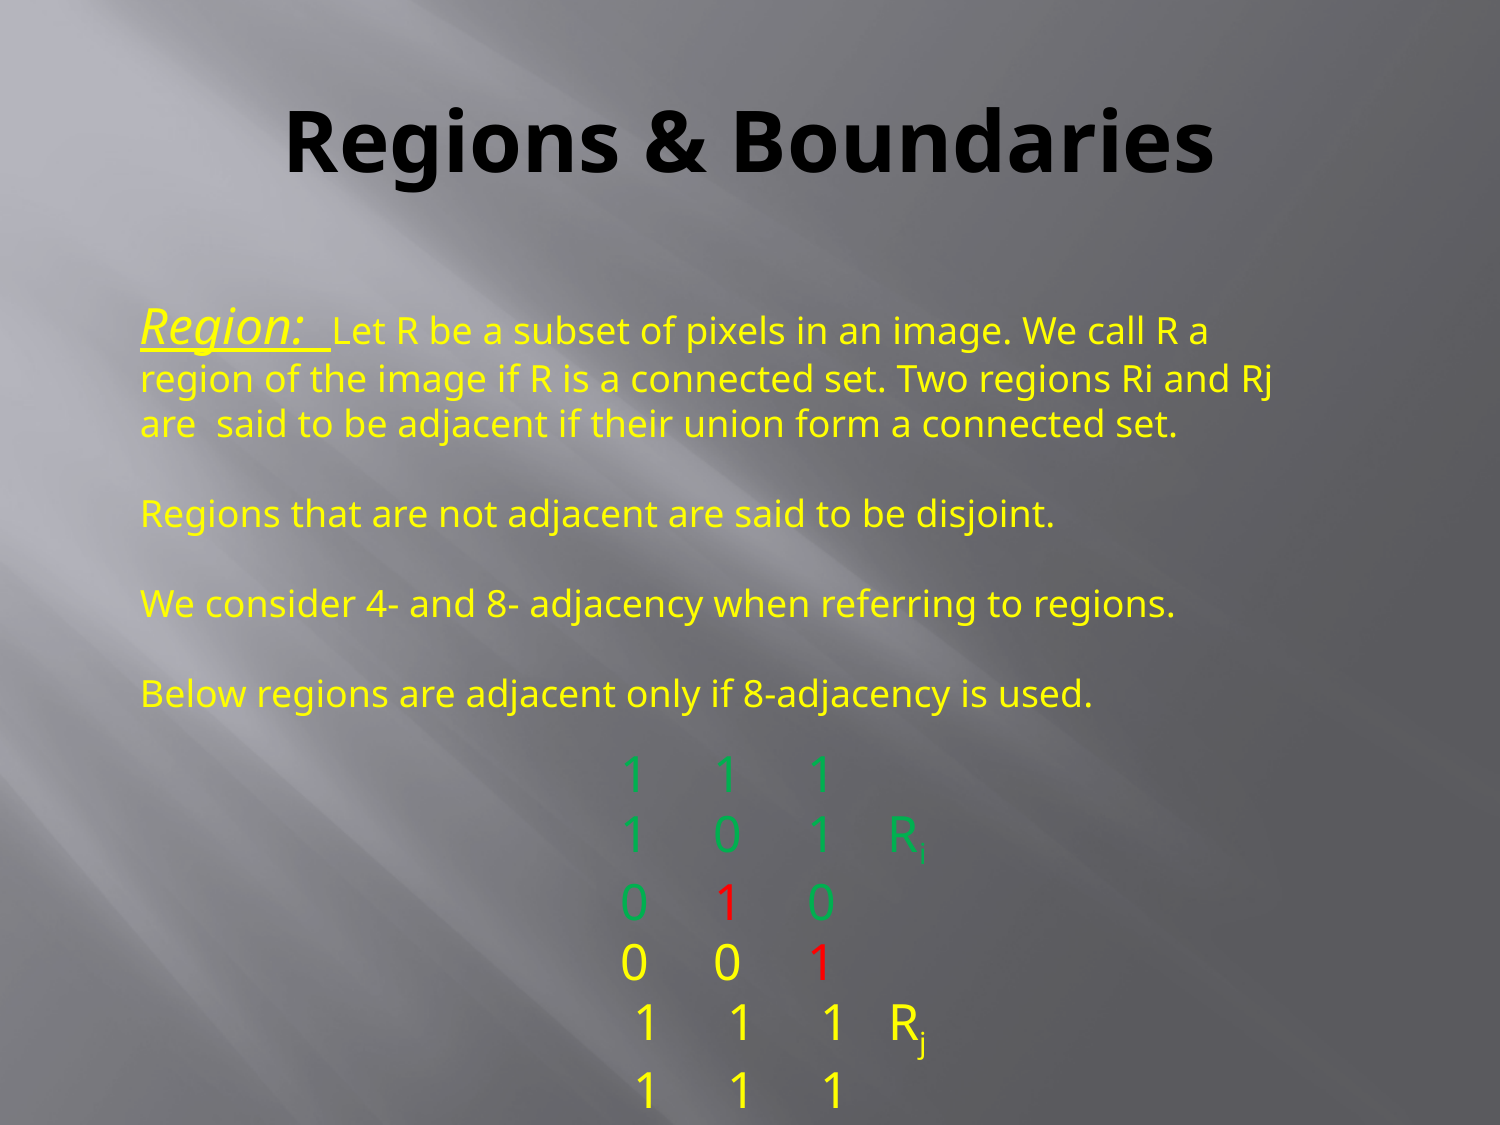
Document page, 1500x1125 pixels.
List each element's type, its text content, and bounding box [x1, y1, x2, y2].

text_box Region: Let R be a subset of pixels in an image. We call R a region of the image if R is a connected set. Two regions Ri and Rj are said to be adjacent if their union form a connected set. Regions that are not adjacent are said to be disjoint. We consider 4- and 8- adjacency when referring to regions. Below regions are adjacent only if 8-adjacency is used. 1 1 1 1 0 1 Ri 0 1 0 0 0 1 1 1 1 Rj 1 1 1 [124, 287, 1313, 1125]
title Regions & Boundaries [75, 45, 1425, 233]
